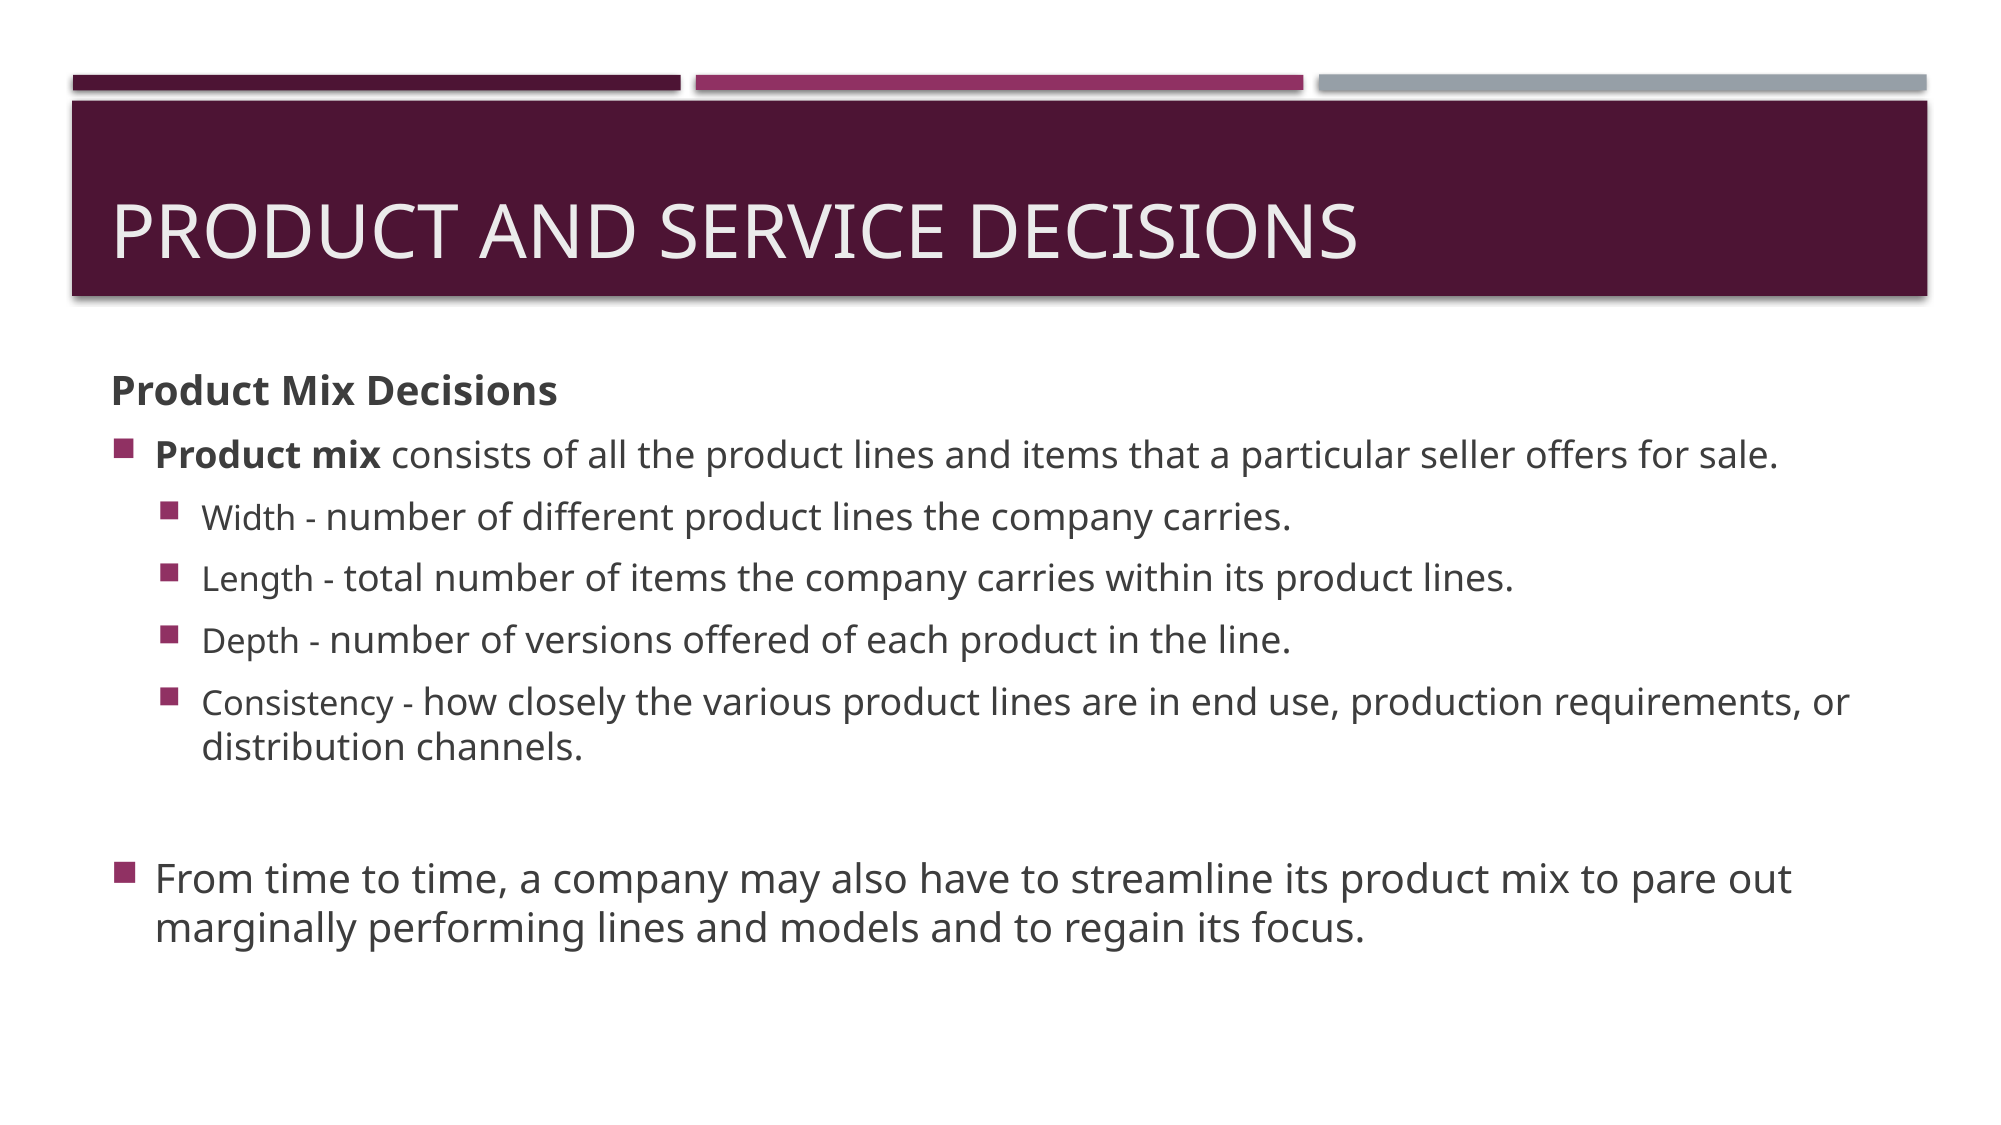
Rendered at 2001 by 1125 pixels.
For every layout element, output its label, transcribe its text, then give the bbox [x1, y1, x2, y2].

list Product Mix Decisions Product mix consists of all the product lines and items that a particular seller offers for sale. Width - number of different product lines the company carries. Length - total number of items the company carries within its product lines. Depth - number of versions offered of each product in the line. Consistency - how closely the various product lines are in end use, production requirements, or distribution channels. From time to time, a company may also have to streamline its product mix to pare out marginally performing lines and models and to regain its focus. [95, 357, 1905, 962]
title Product and Service Decisions [95, 115, 1905, 282]
